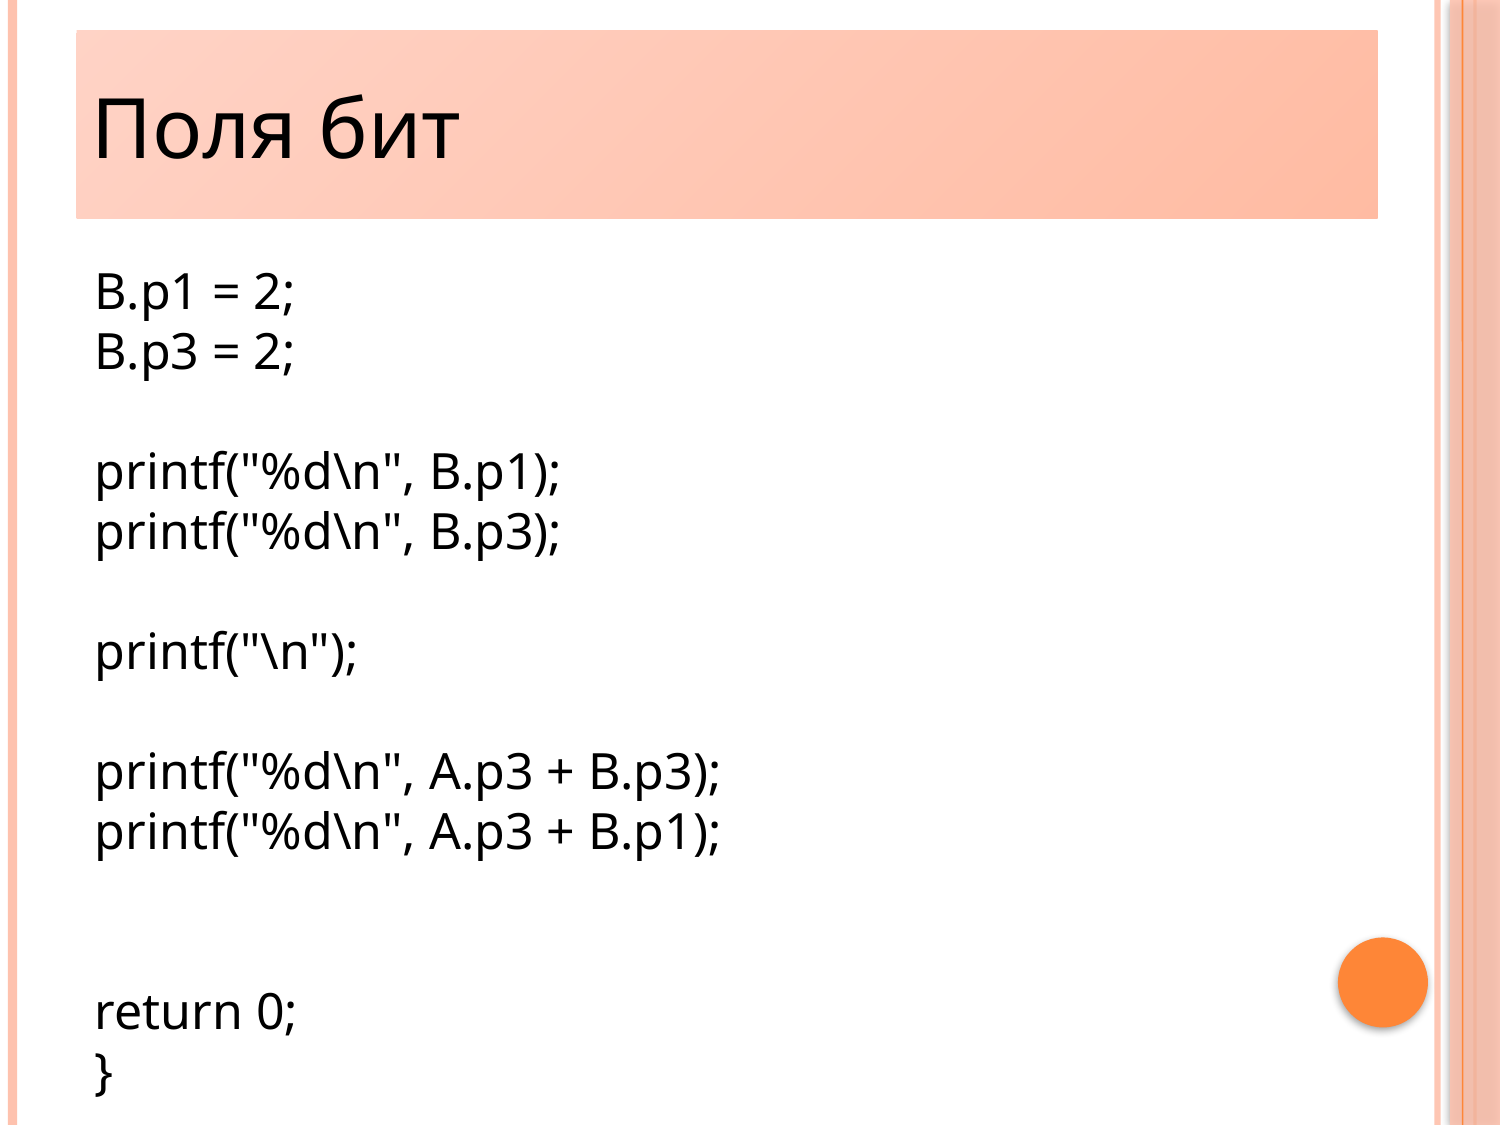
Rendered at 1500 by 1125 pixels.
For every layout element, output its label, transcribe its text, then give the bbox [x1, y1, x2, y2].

text_box B.p1 = 2; B.p3 = 2; printf("%d\n", B.p1); printf("%d\n", B.p3); printf("\n"); printf("%d\n", A.p3 + B.p3); printf("%d\n", A.p3 + B.p1); return 0; } [80, 252, 1375, 1108]
text_box Поля бит [76, 30, 1378, 219]
